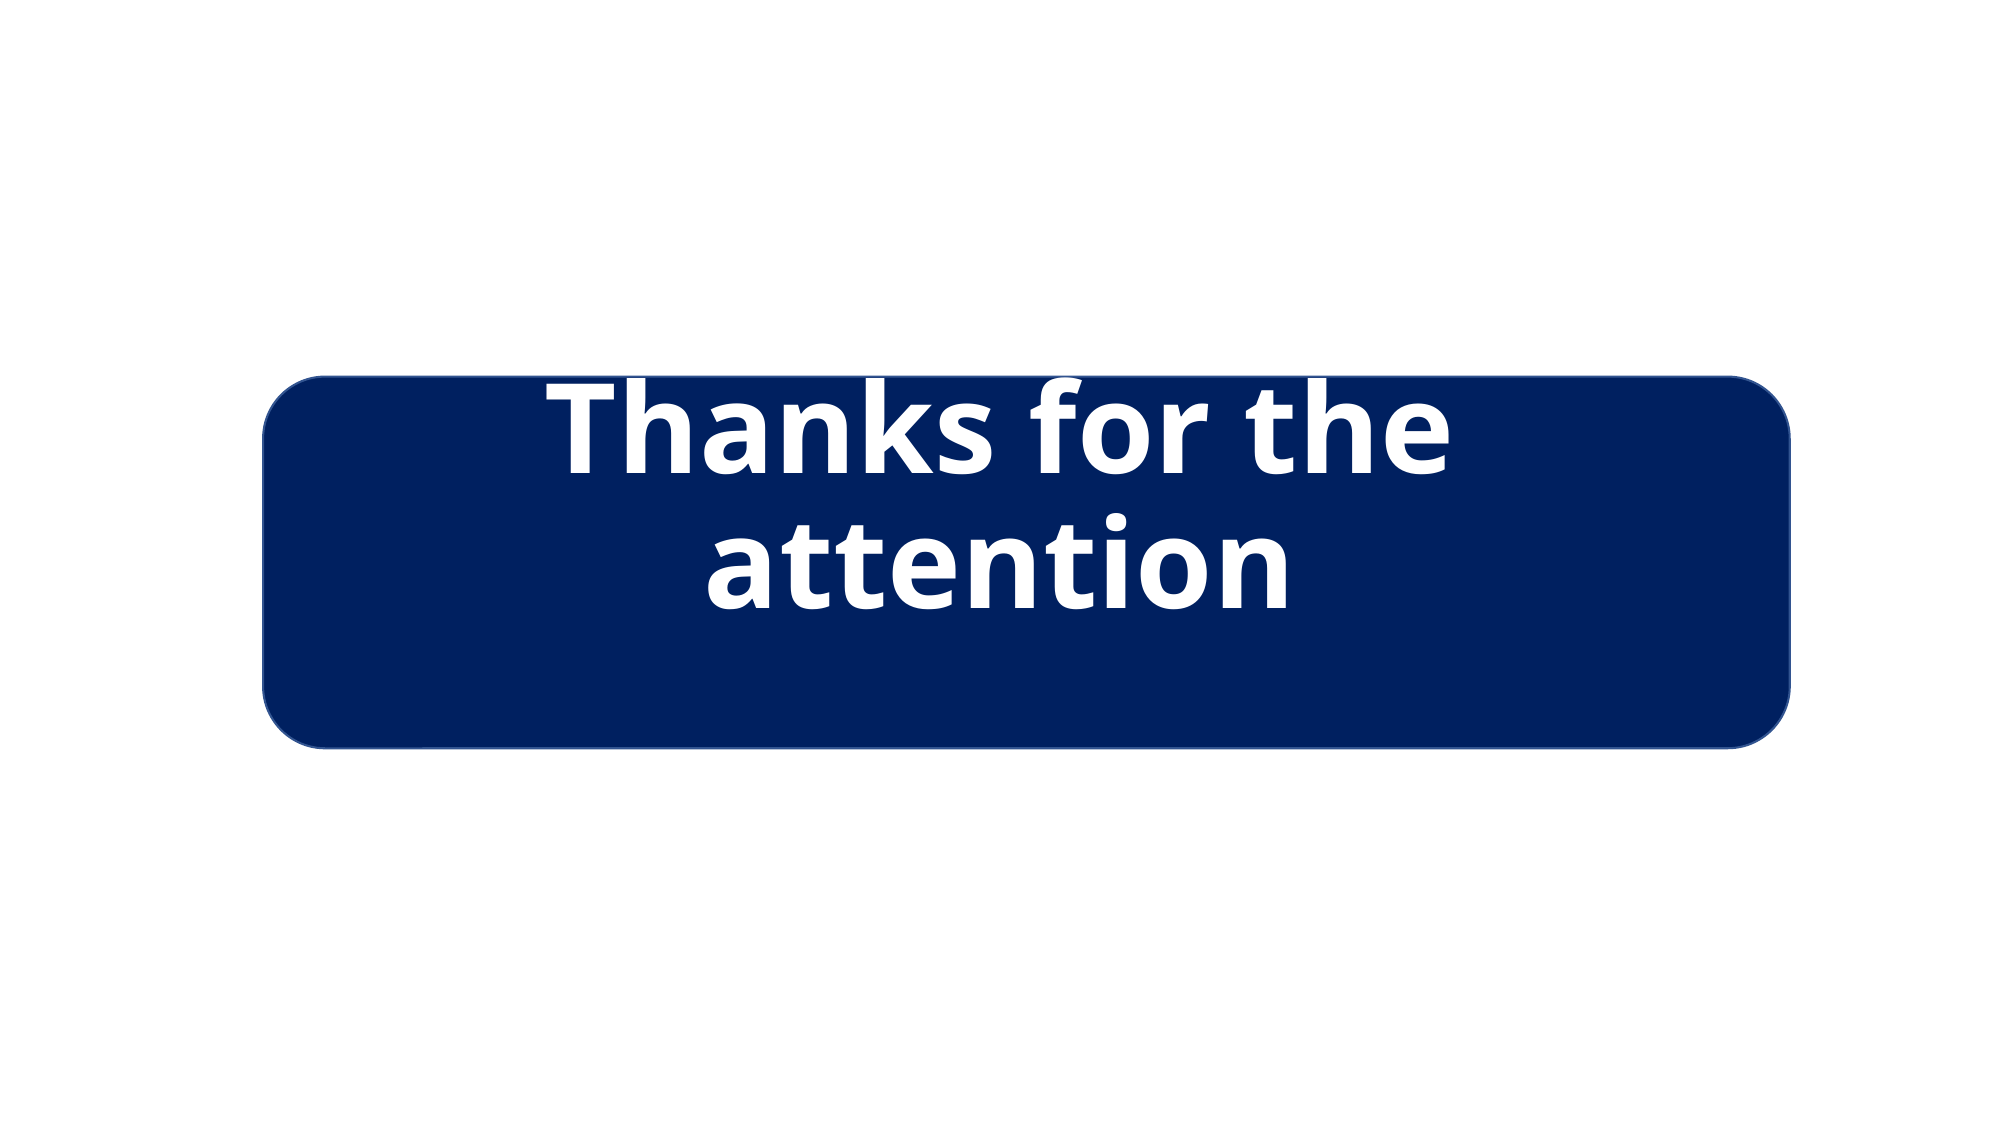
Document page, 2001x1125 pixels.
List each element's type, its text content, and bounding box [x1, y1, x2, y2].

text_box [262, 379, 1791, 750]
title Thanks for the attention [249, 251, 1750, 643]
